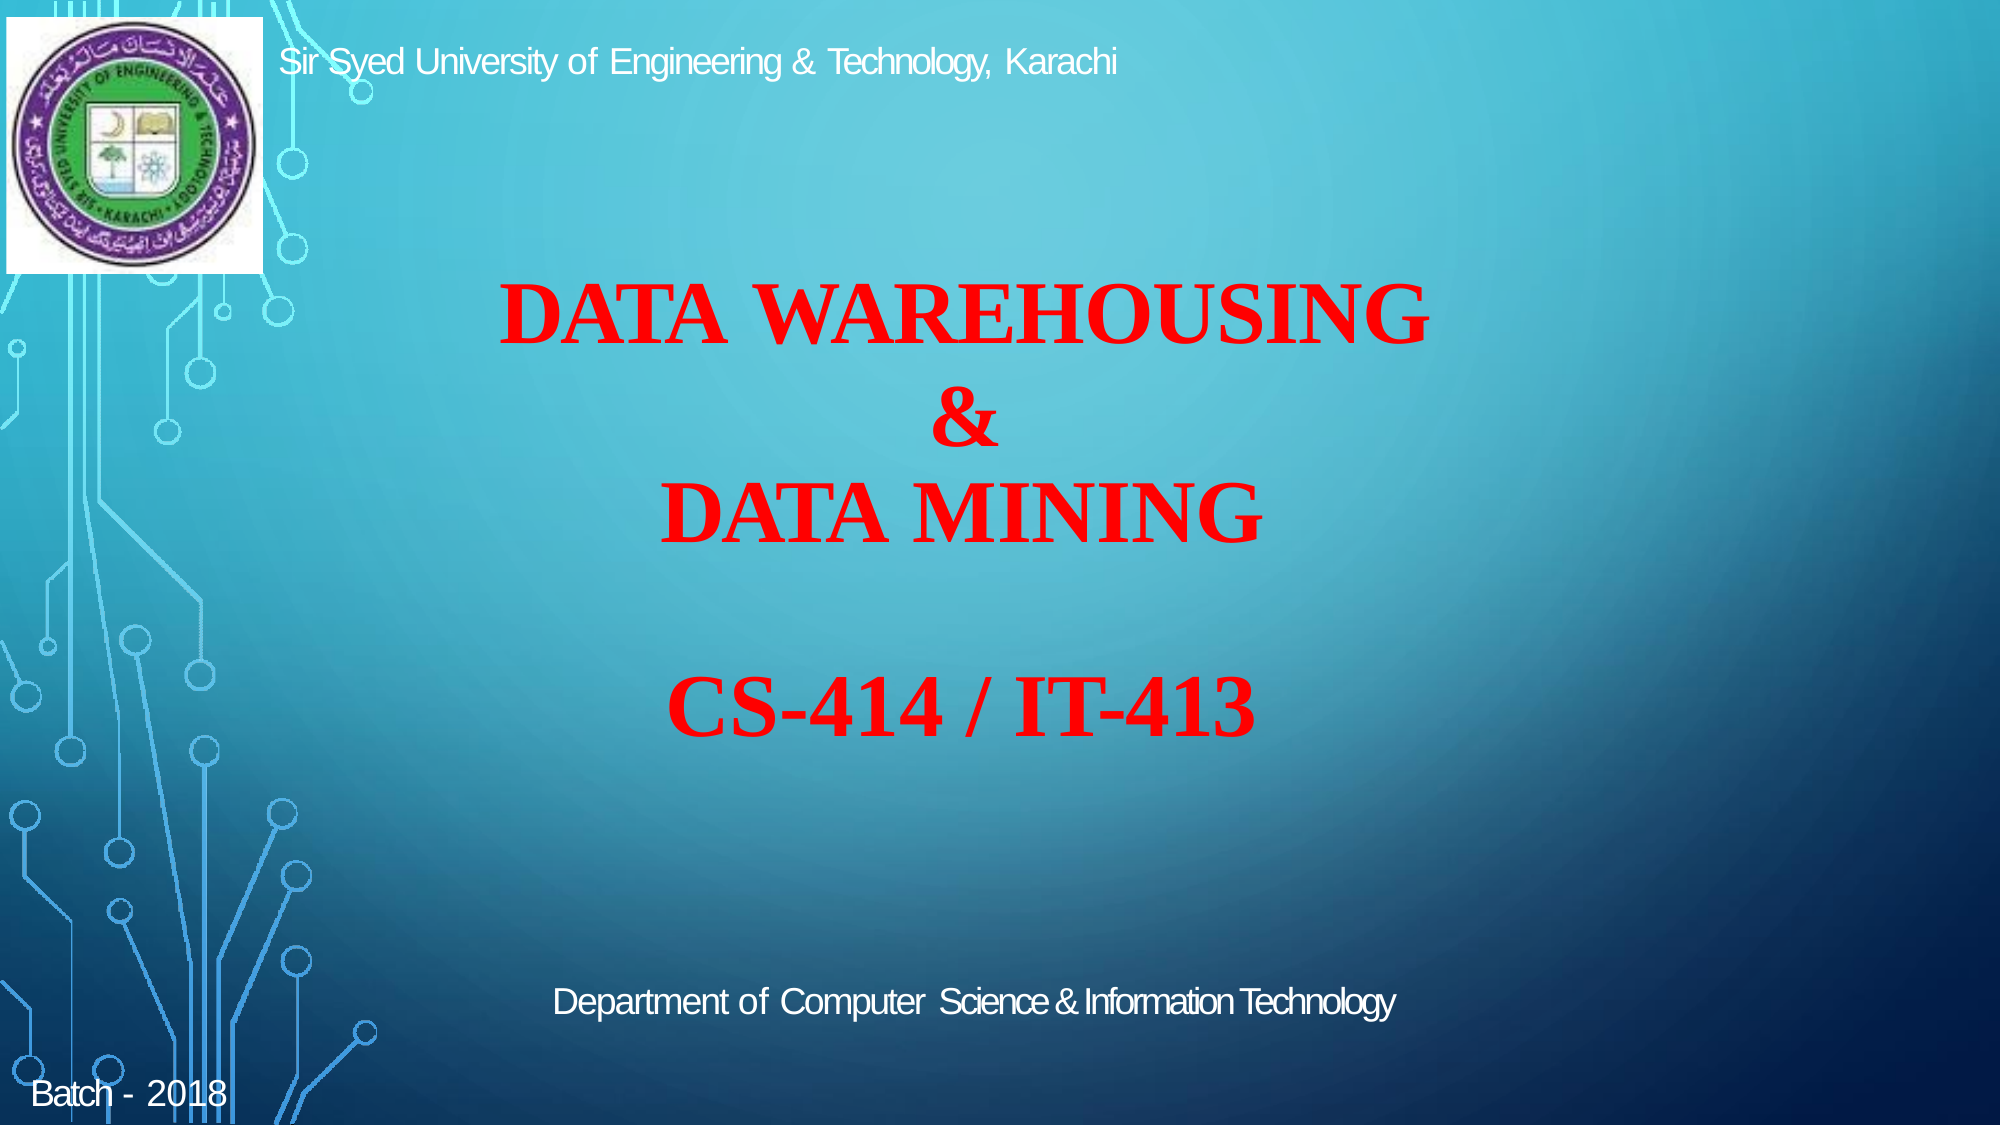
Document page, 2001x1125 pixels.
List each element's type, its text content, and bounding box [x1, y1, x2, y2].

text_box DATA MINING CS-414 / IT-413 [658, 451, 1273, 755]
text_box [0, 1, 4, 767]
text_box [6, 1, 378, 1125]
title DATA WAREHOUSING & [490, 257, 1442, 464]
text_box Department of Computer Science & Information Technology [549, 975, 1551, 1023]
text_box Sir Syed University of Engineering & Technology, Karachi [381, 34, 1128, 82]
text_box [378, 0, 2000, 1125]
